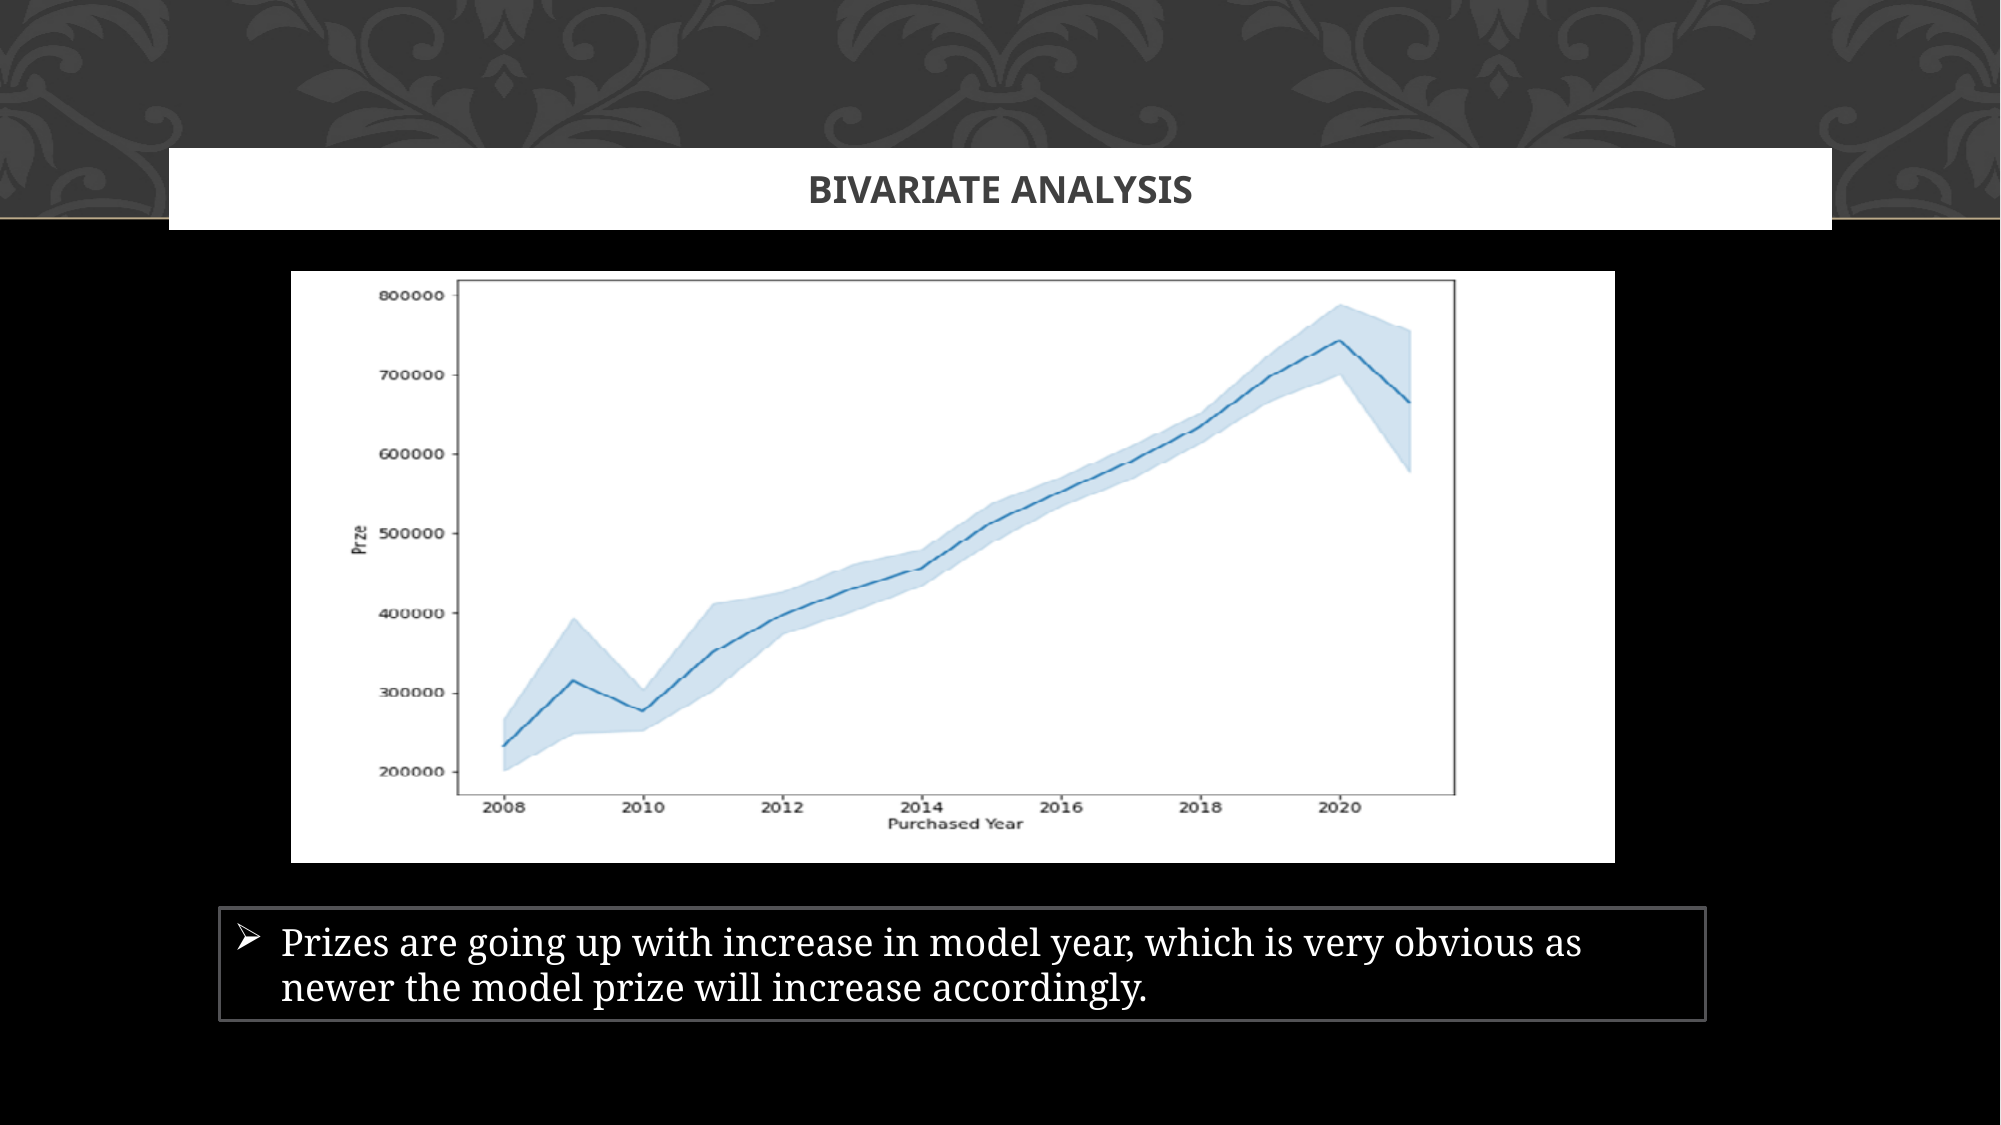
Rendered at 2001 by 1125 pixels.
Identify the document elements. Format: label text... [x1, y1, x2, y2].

picture [290, 271, 1615, 863]
title Bivariate Analysis [169, 148, 1832, 230]
text_box Prizes are going up with increase in model year, which is very obvious as newer the model prize will increase accordingly. [218, 906, 1707, 1022]
text_box [175, 311, 1826, 1013]
